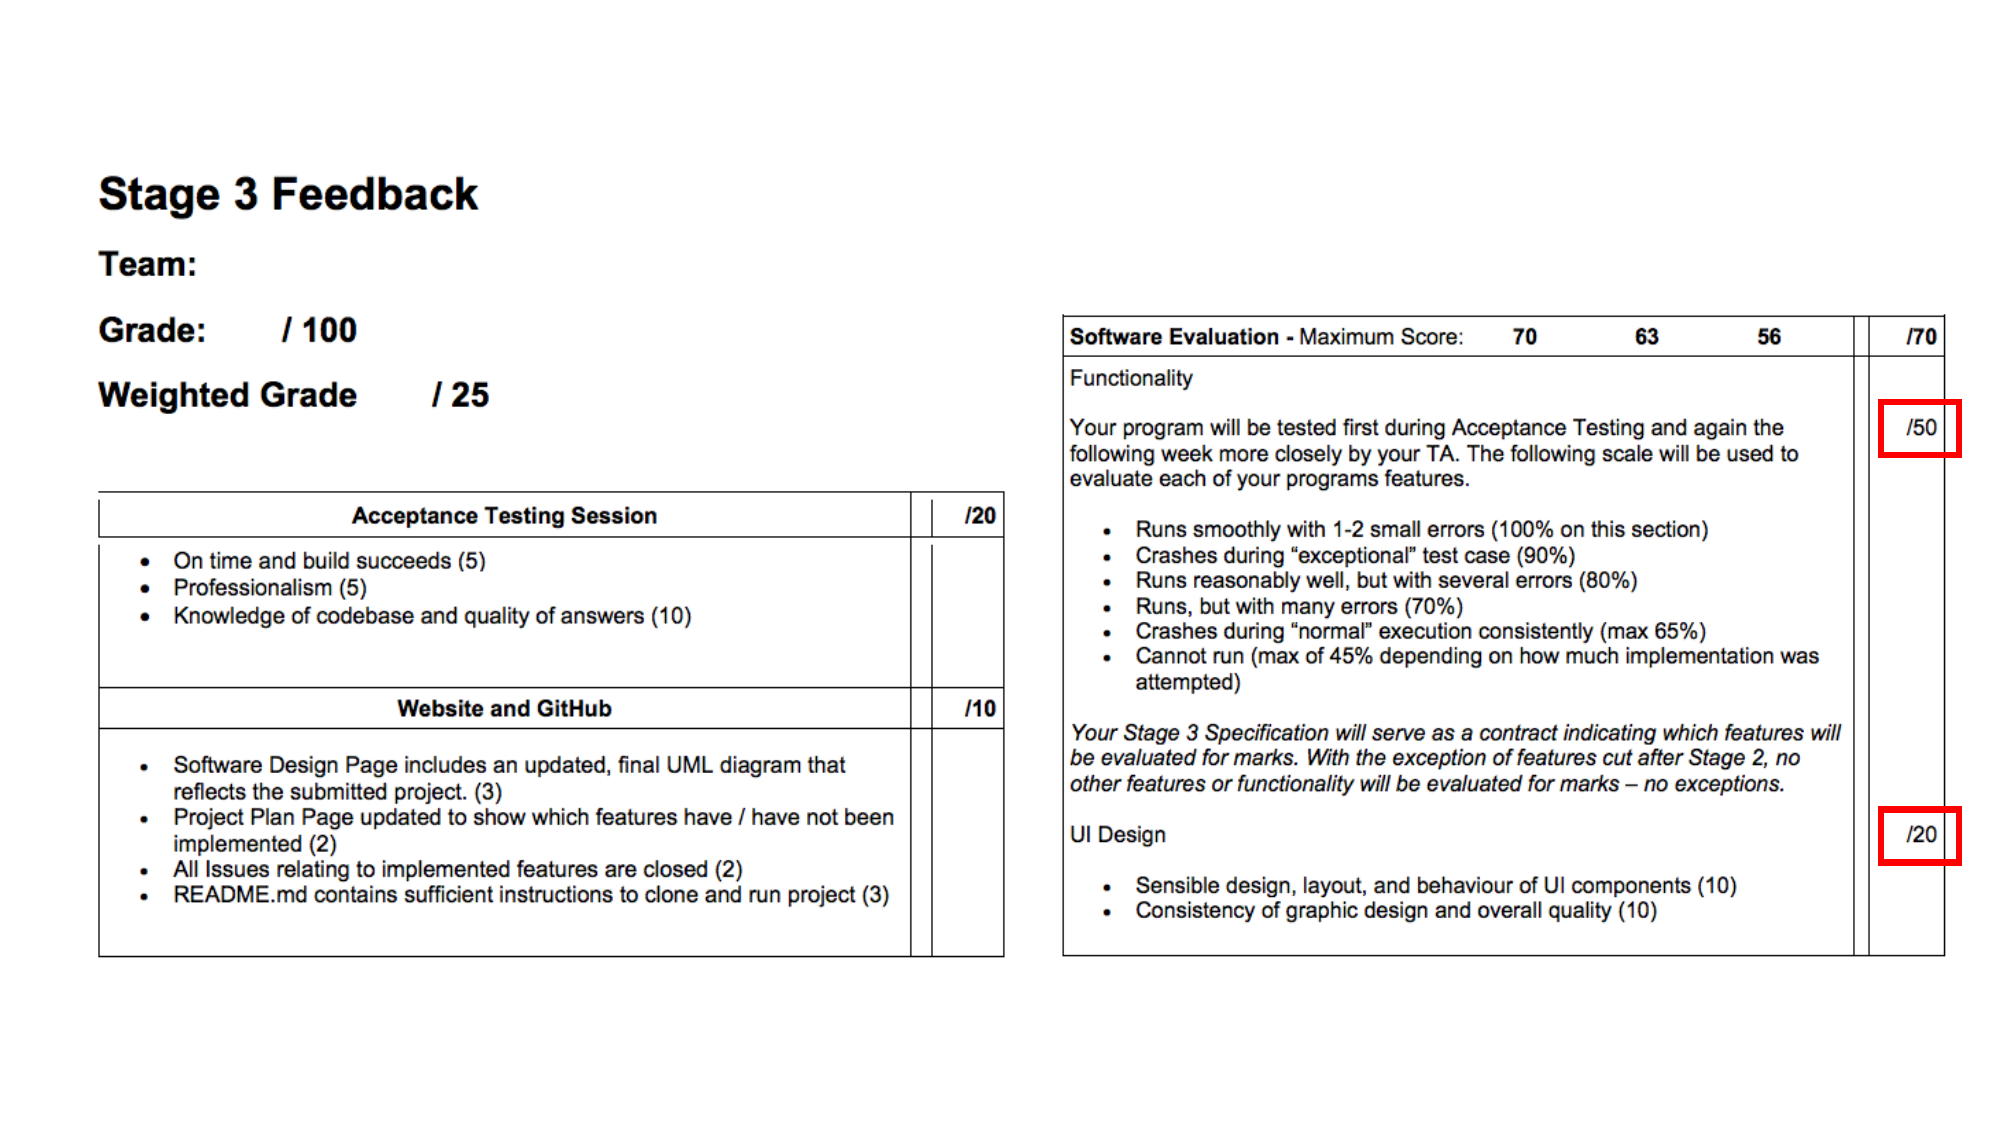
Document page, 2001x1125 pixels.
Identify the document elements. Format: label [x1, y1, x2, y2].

picture [52, 138, 1977, 1018]
